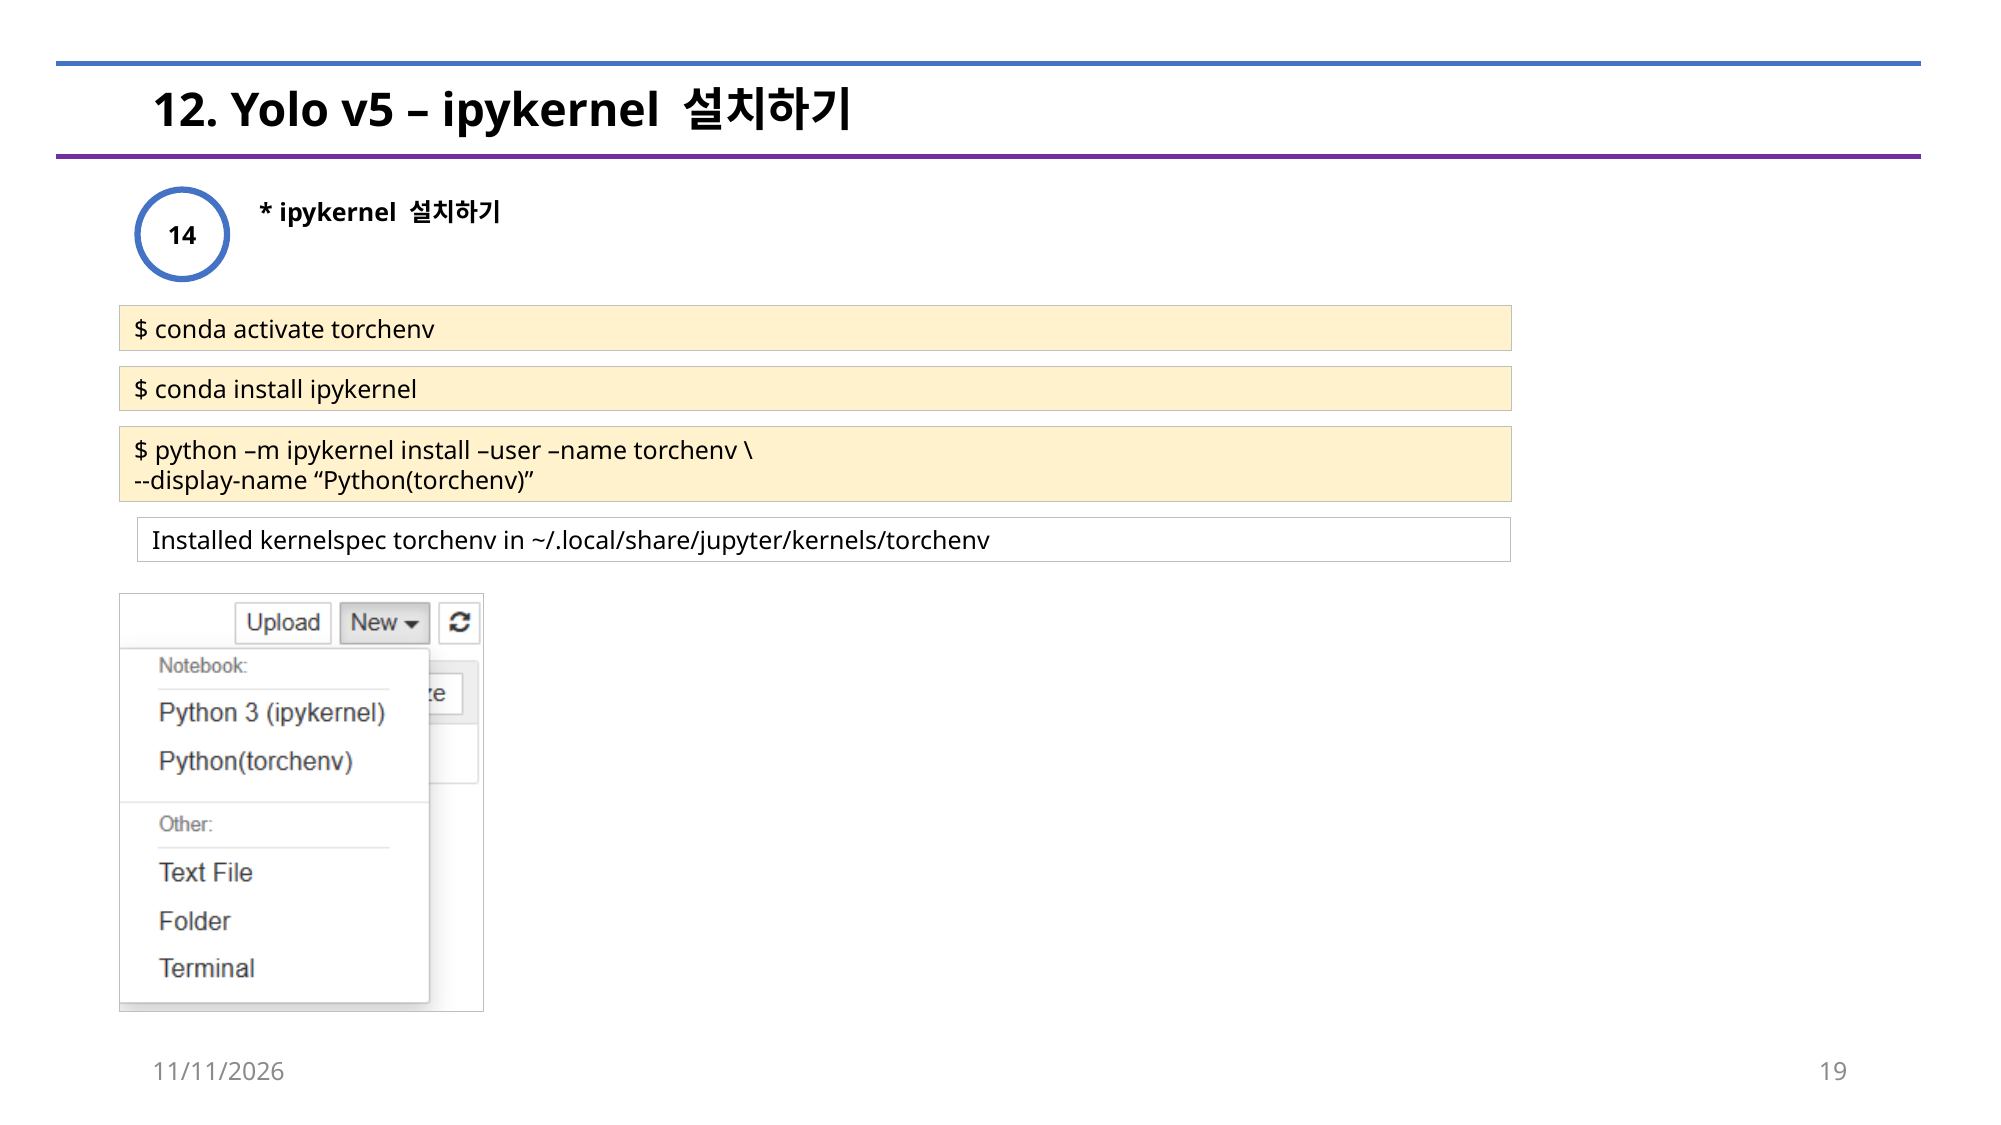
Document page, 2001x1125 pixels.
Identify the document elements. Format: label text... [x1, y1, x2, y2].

text_box $ conda activate torchenv [119, 305, 1512, 351]
slide_number 19 [1412, 1042, 1863, 1103]
text_box Installed kernelspec torchenv in ~/.local/share/jupyter/kernels/torchenv [137, 517, 1511, 562]
text_box $ conda install ipykernel [119, 366, 1512, 411]
title 12. Yolo v5 – ipykernel 설치하기 [137, 79, 1863, 145]
text_box * ipykernel 설치하기 [244, 189, 1245, 235]
picture [119, 593, 484, 1012]
text_box 14 [136, 188, 229, 281]
text_box $ python –m ipykernel install –user –name torchenv \ --display-name “Python(torchenv)” [119, 426, 1512, 502]
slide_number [137, 1042, 588, 1103]
